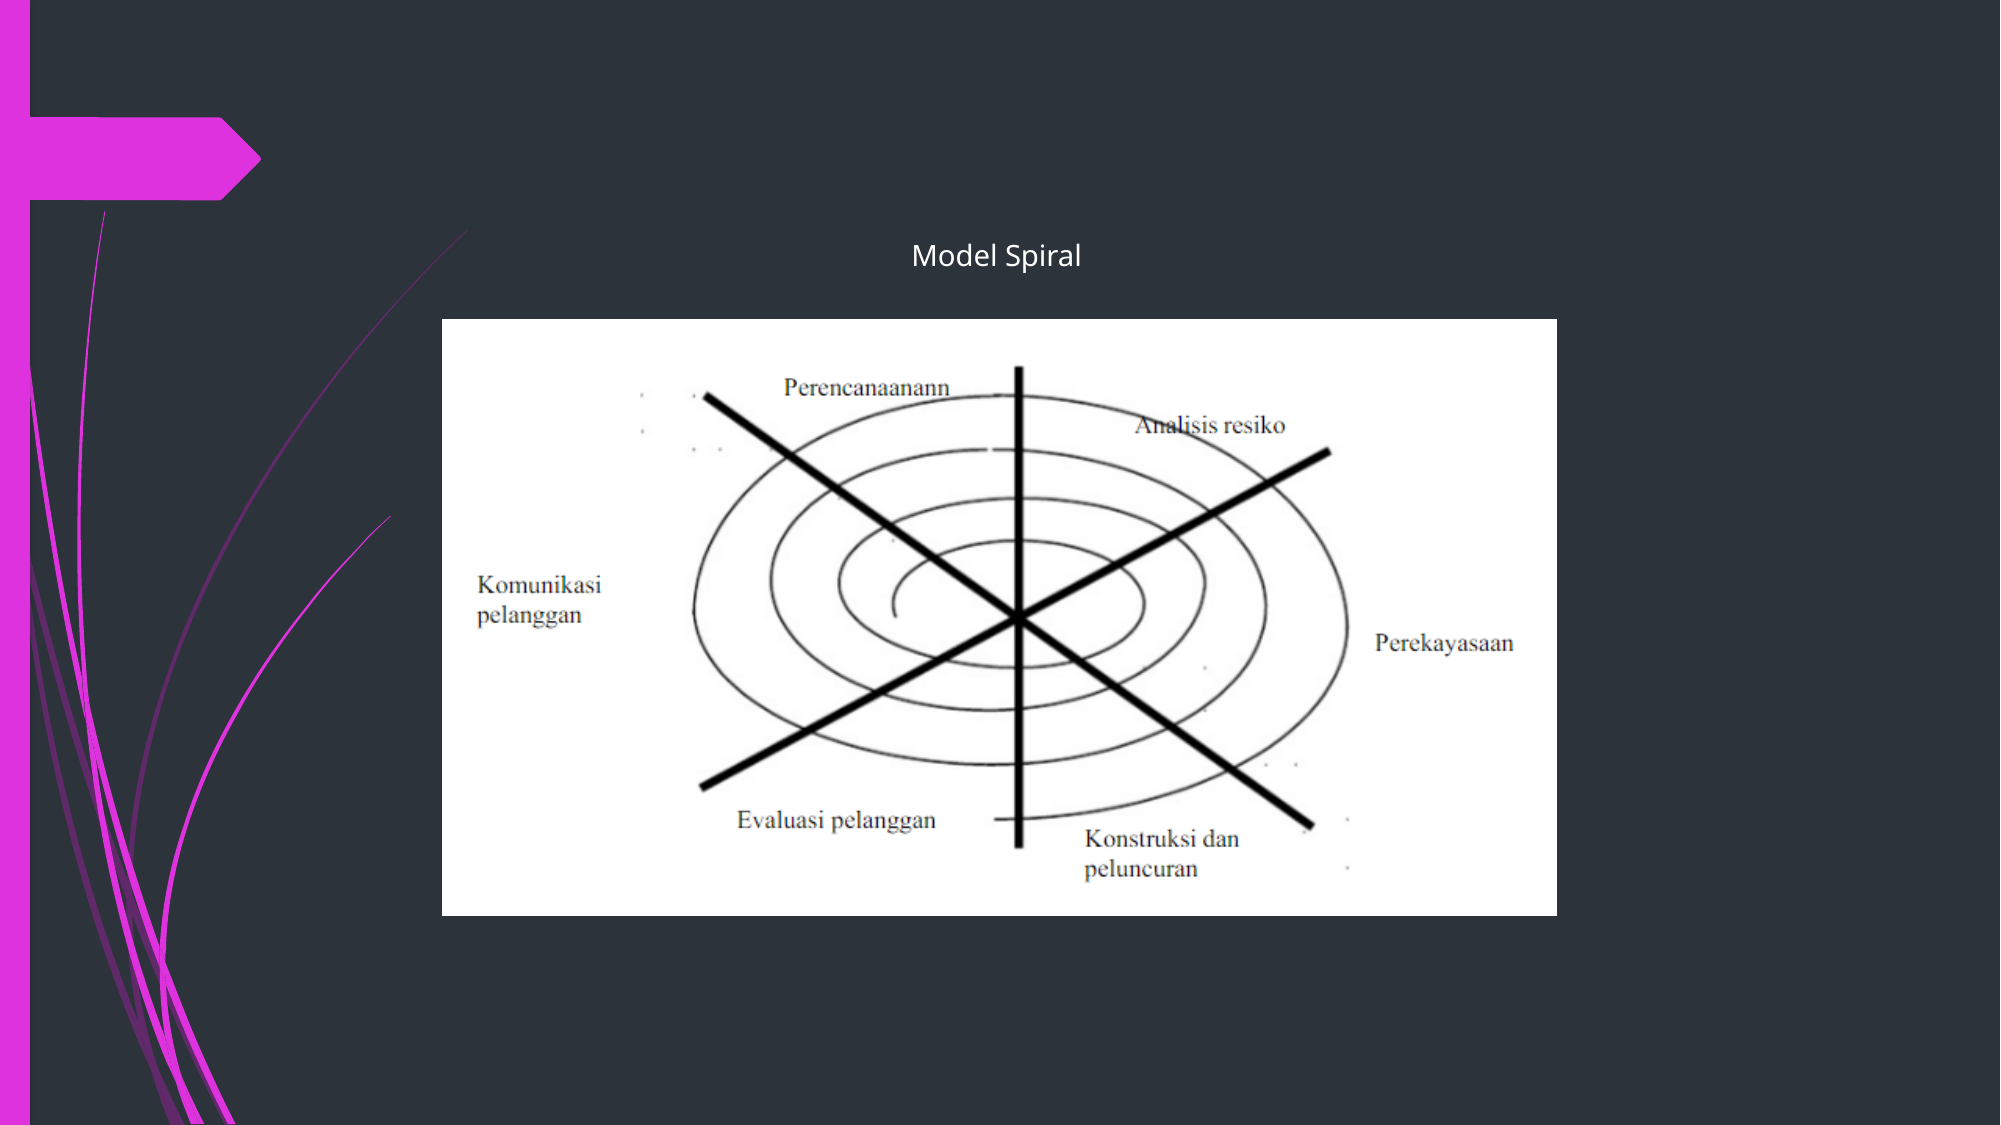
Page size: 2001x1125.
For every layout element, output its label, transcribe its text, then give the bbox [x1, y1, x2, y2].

picture [442, 319, 1558, 916]
text_box Model Spiral [896, 229, 1104, 284]
